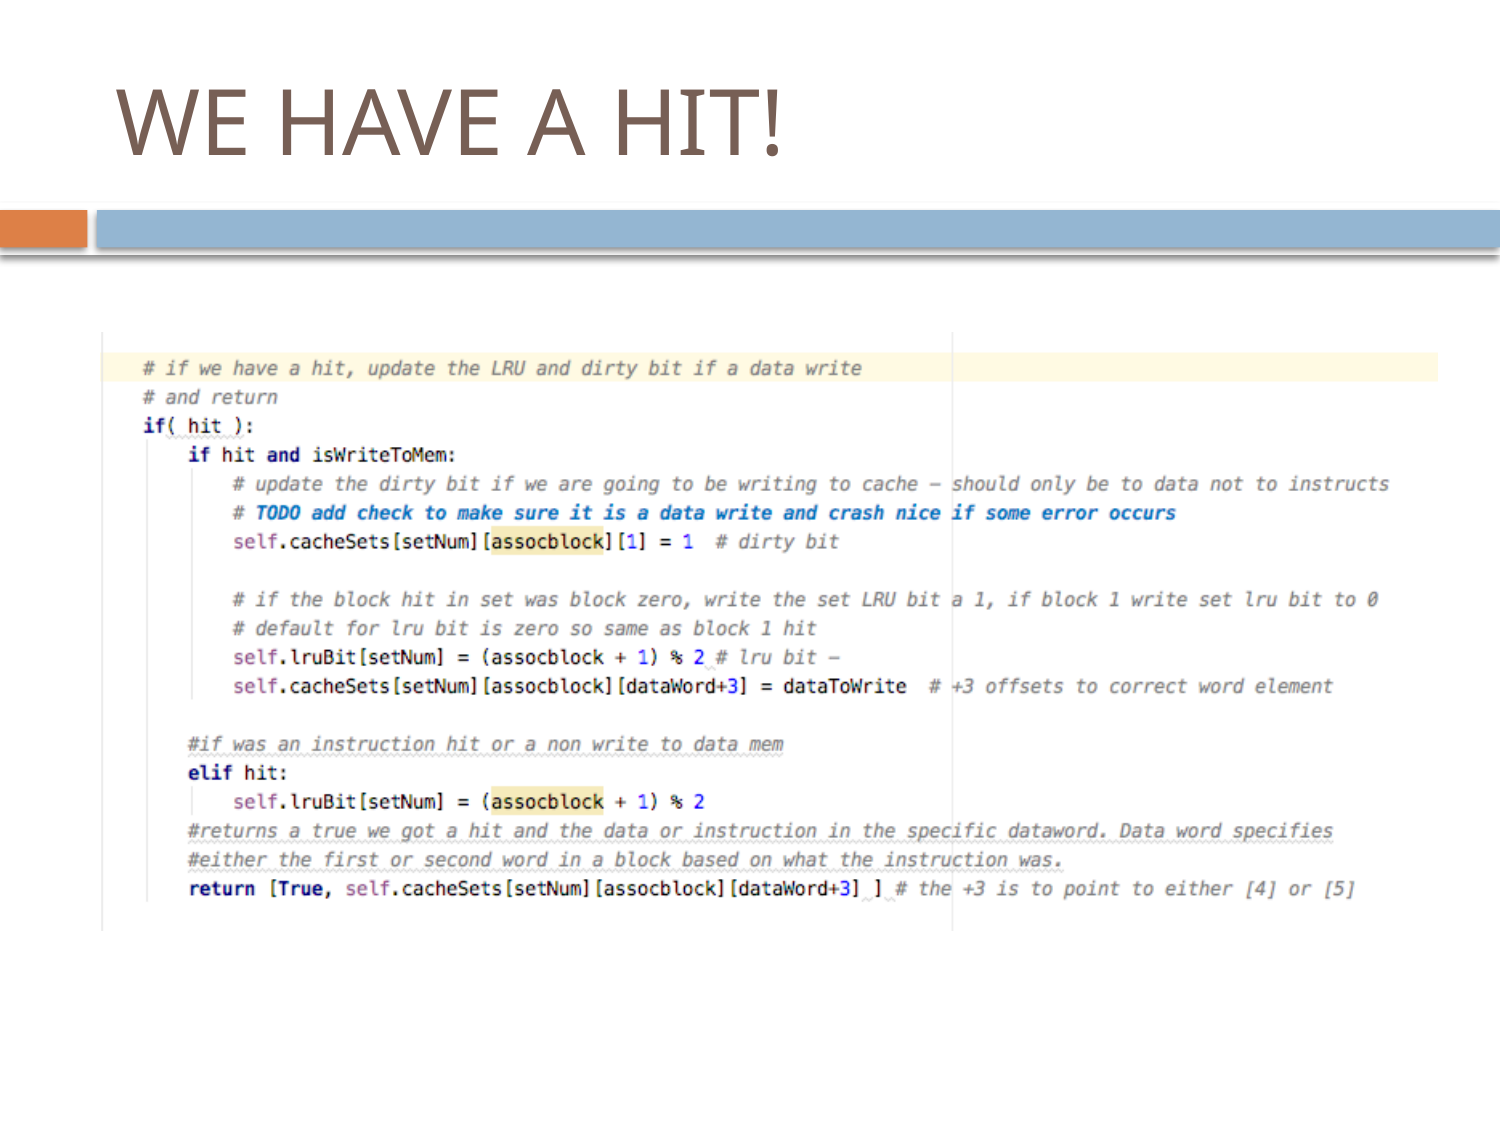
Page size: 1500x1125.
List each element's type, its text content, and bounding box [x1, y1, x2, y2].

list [100, 331, 1439, 931]
title WE HAVE A HIT! [100, 37, 1438, 200]
